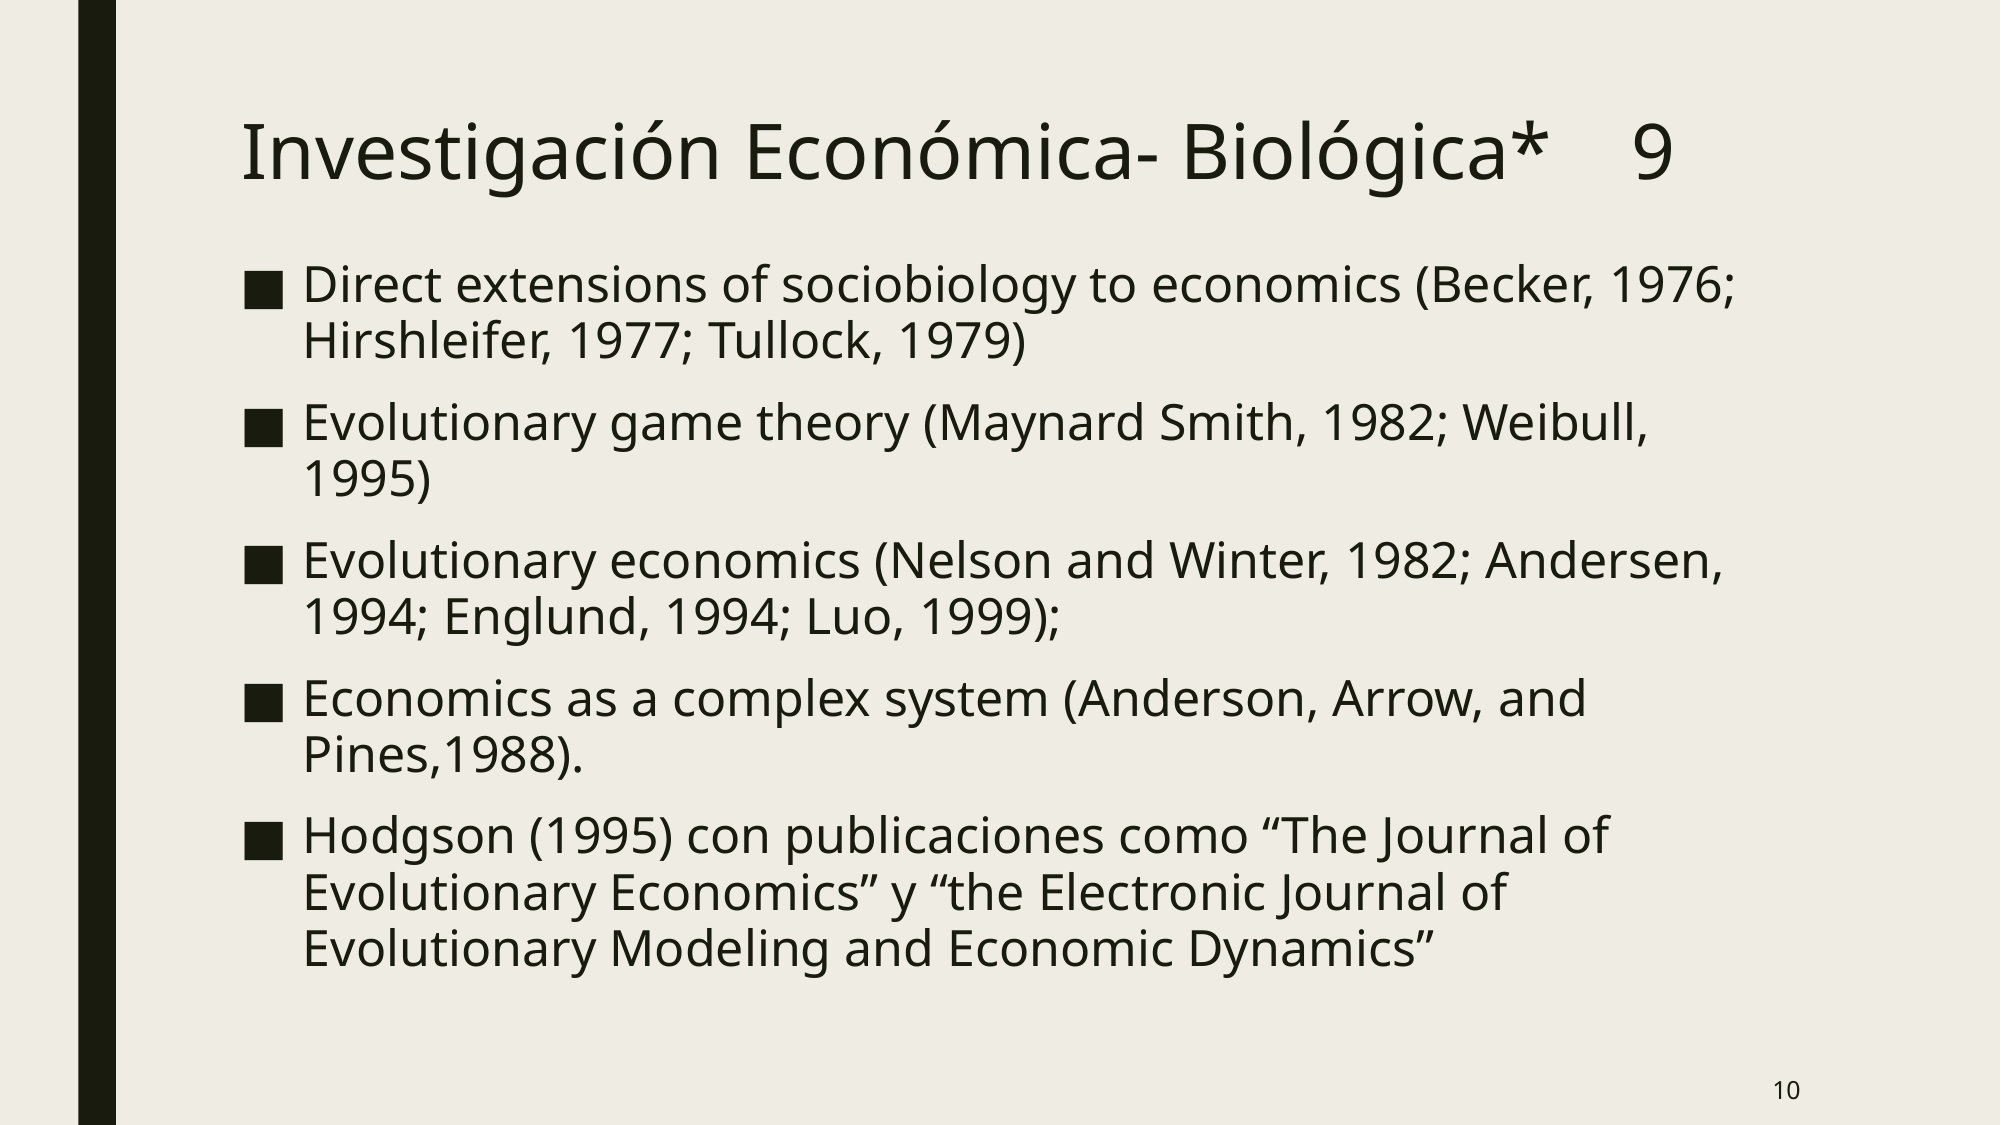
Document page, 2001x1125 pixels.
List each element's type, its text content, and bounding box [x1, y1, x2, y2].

slide_number 10 [1553, 1058, 1816, 1125]
title Investigación Económica- Biológica* 9 [226, 106, 1802, 222]
list Direct extensions of sociobiology to economics (Becker, 1976; Hirshleifer, 1977; Tullock, 1979) Evolutionary game theory (Maynard Smith, 1982; Weibull, 1995) Evolutionary economics (Nelson and Winter, 1982; Andersen, 1994; Englund, 1994; Luo, 1999); Economics as a complex system (Anderson, Arrow, and Pines,1988). Hodgson (1995) con publicaciones como “The Journal of Evolutionary Economics” y “the Electronic Journal of Evolutionary Modeling and Economic Dynamics” [225, 249, 1800, 963]
